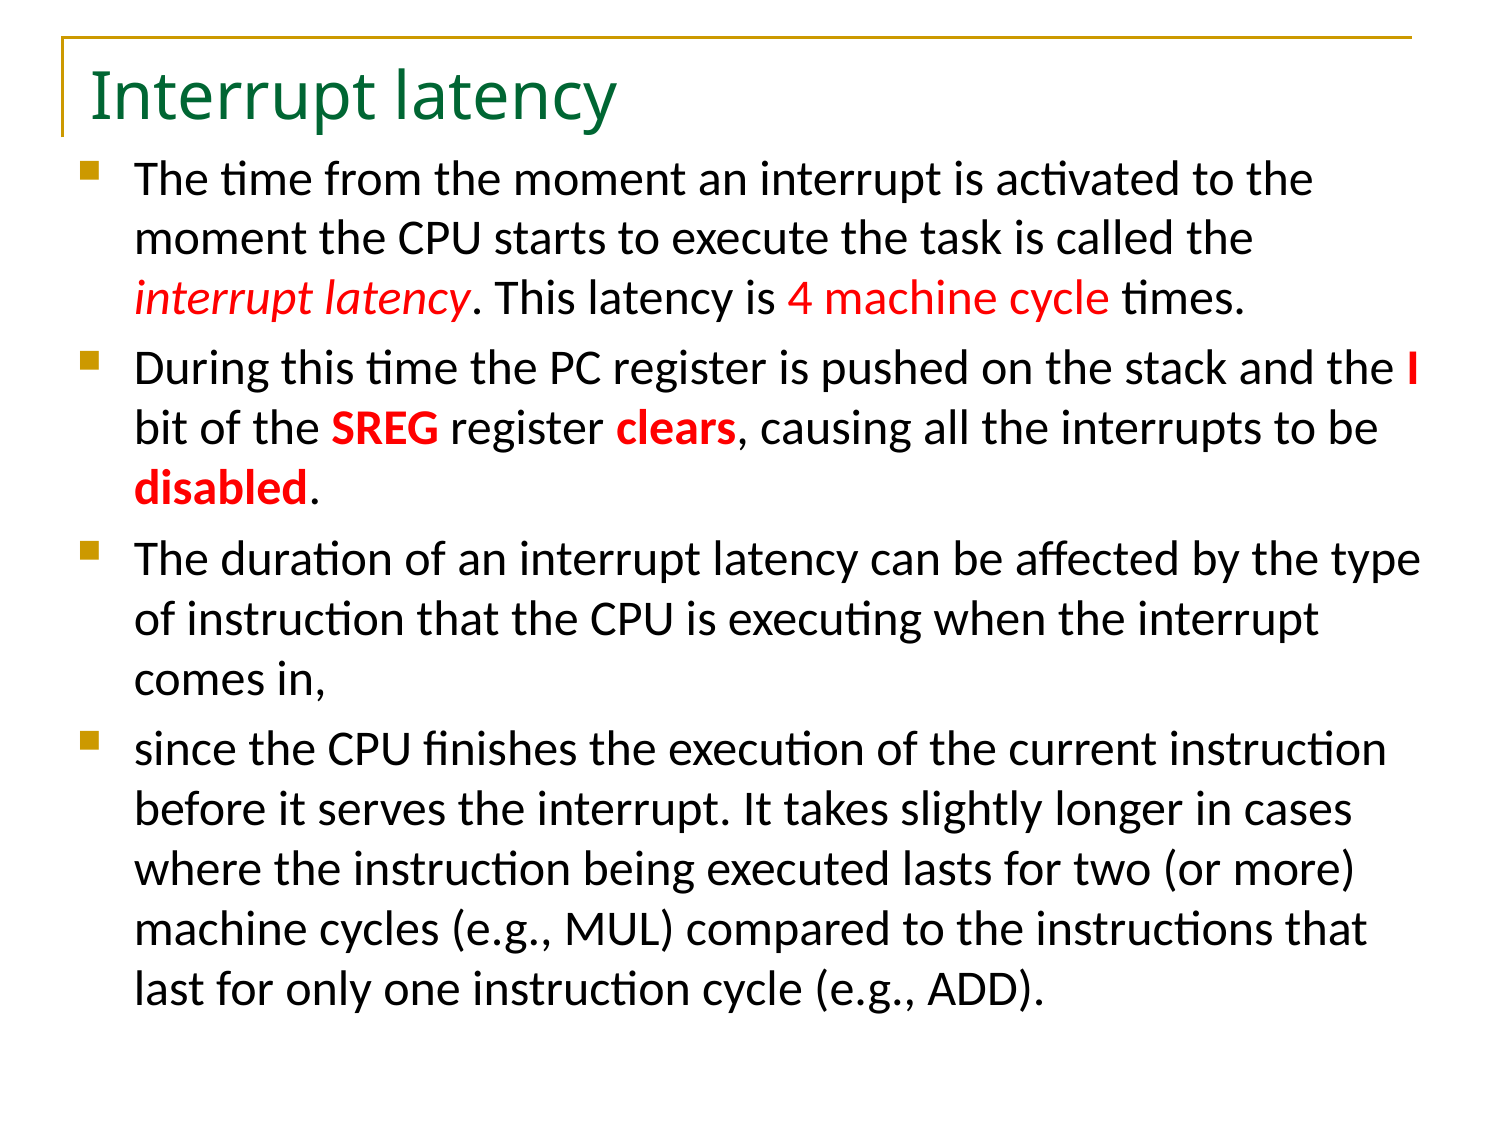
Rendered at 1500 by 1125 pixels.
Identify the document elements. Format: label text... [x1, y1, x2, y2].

title Interrupt latency [74, 45, 1426, 137]
list The time from the moment an interrupt is activated to the moment the CPU starts to execute the task is called the interrupt latency. This latency is 4 machine cycle times. During this time the PC register is pushed on the stack and the I bit of the SREG register clears, causing all the interrupts to be disabled. The duration of an interrupt latency can be affected by the type of instruction that the CPU is executing when the interrupt comes in, since the CPU finishes the execution of the current instruction before it serves the interrupt. It takes slightly longer in cases where the instruction being executed lasts for two (or more) machine cycles (e.g., MUL) compared to the instructions that last for only one instruction cycle (e.g., ADD). [62, 137, 1451, 1076]
